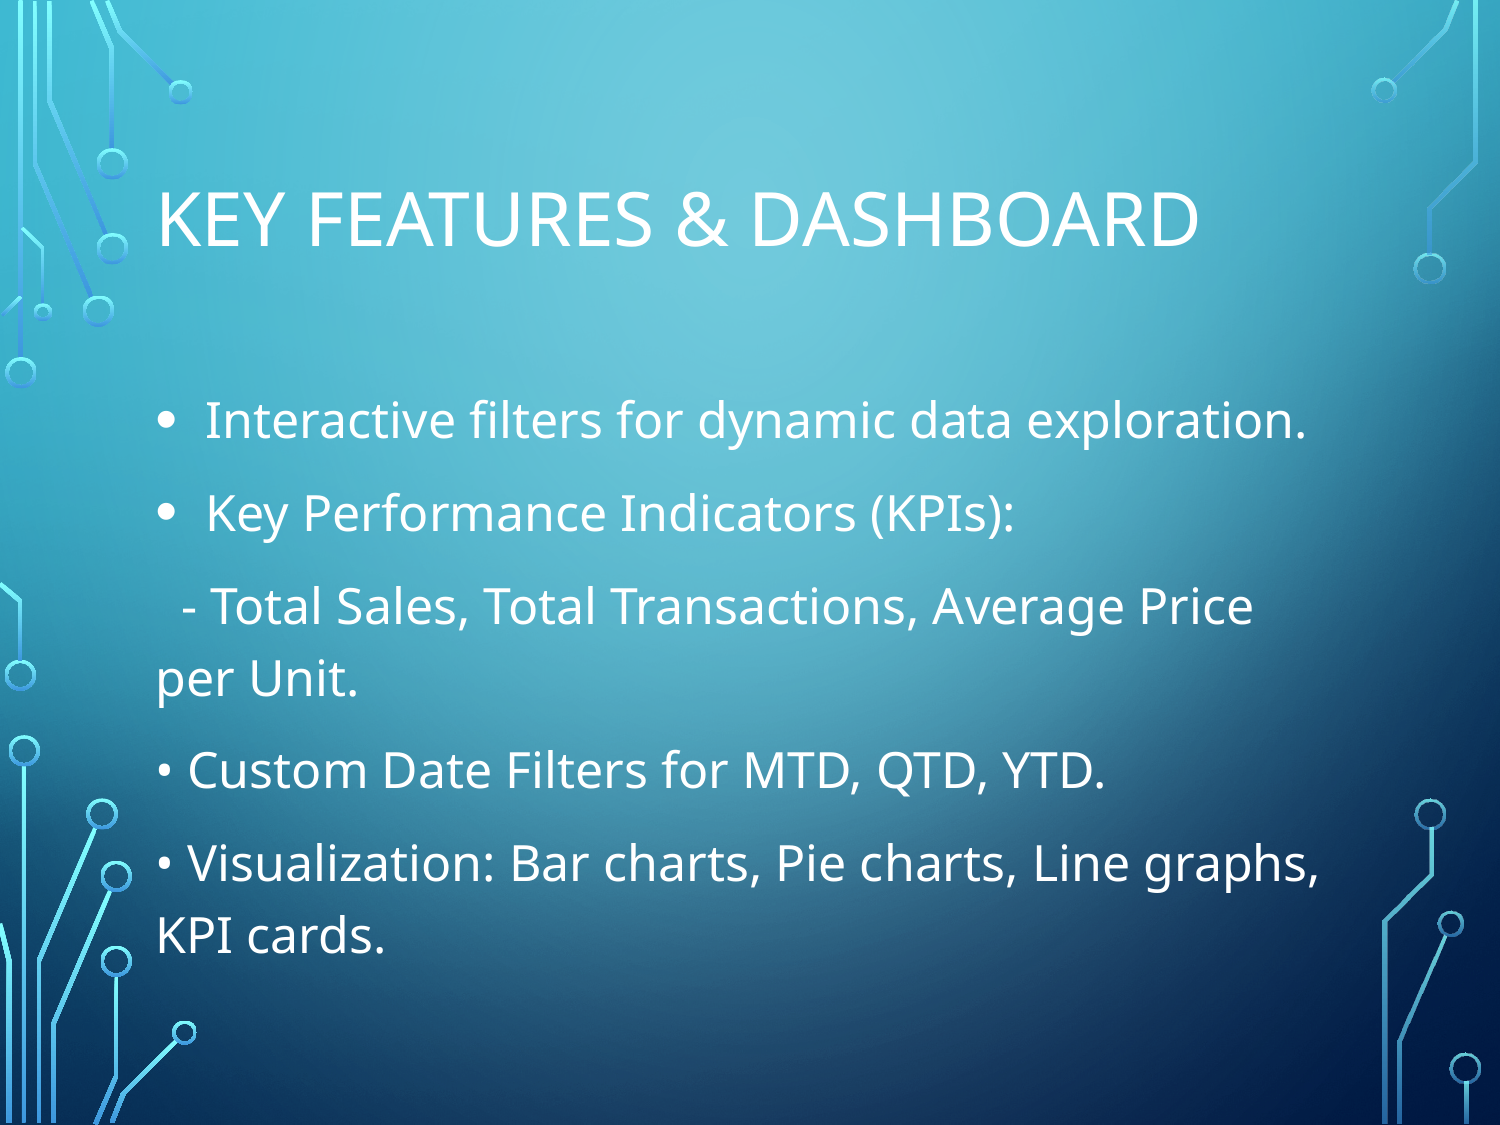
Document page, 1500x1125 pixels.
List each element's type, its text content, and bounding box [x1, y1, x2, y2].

title Key Features & Dashboard [140, 101, 1360, 344]
list Interactive filters for dynamic data exploration. Key Performance Indicators (KPIs): - Total Sales, Total Transactions, Average Price per Unit. • Custom Date Filters for MTD, QTD, YTD. • Visualization: Bar charts, Pie charts, Line graphs, KPI cards. [140, 369, 1360, 950]
